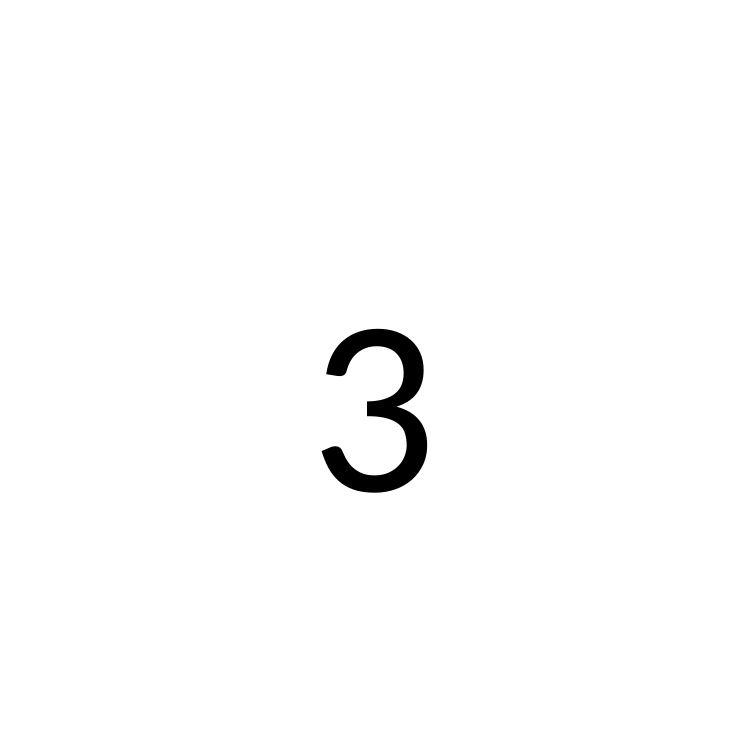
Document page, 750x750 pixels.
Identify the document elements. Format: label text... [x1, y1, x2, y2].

text_box 3 [0, 237, 749, 545]
